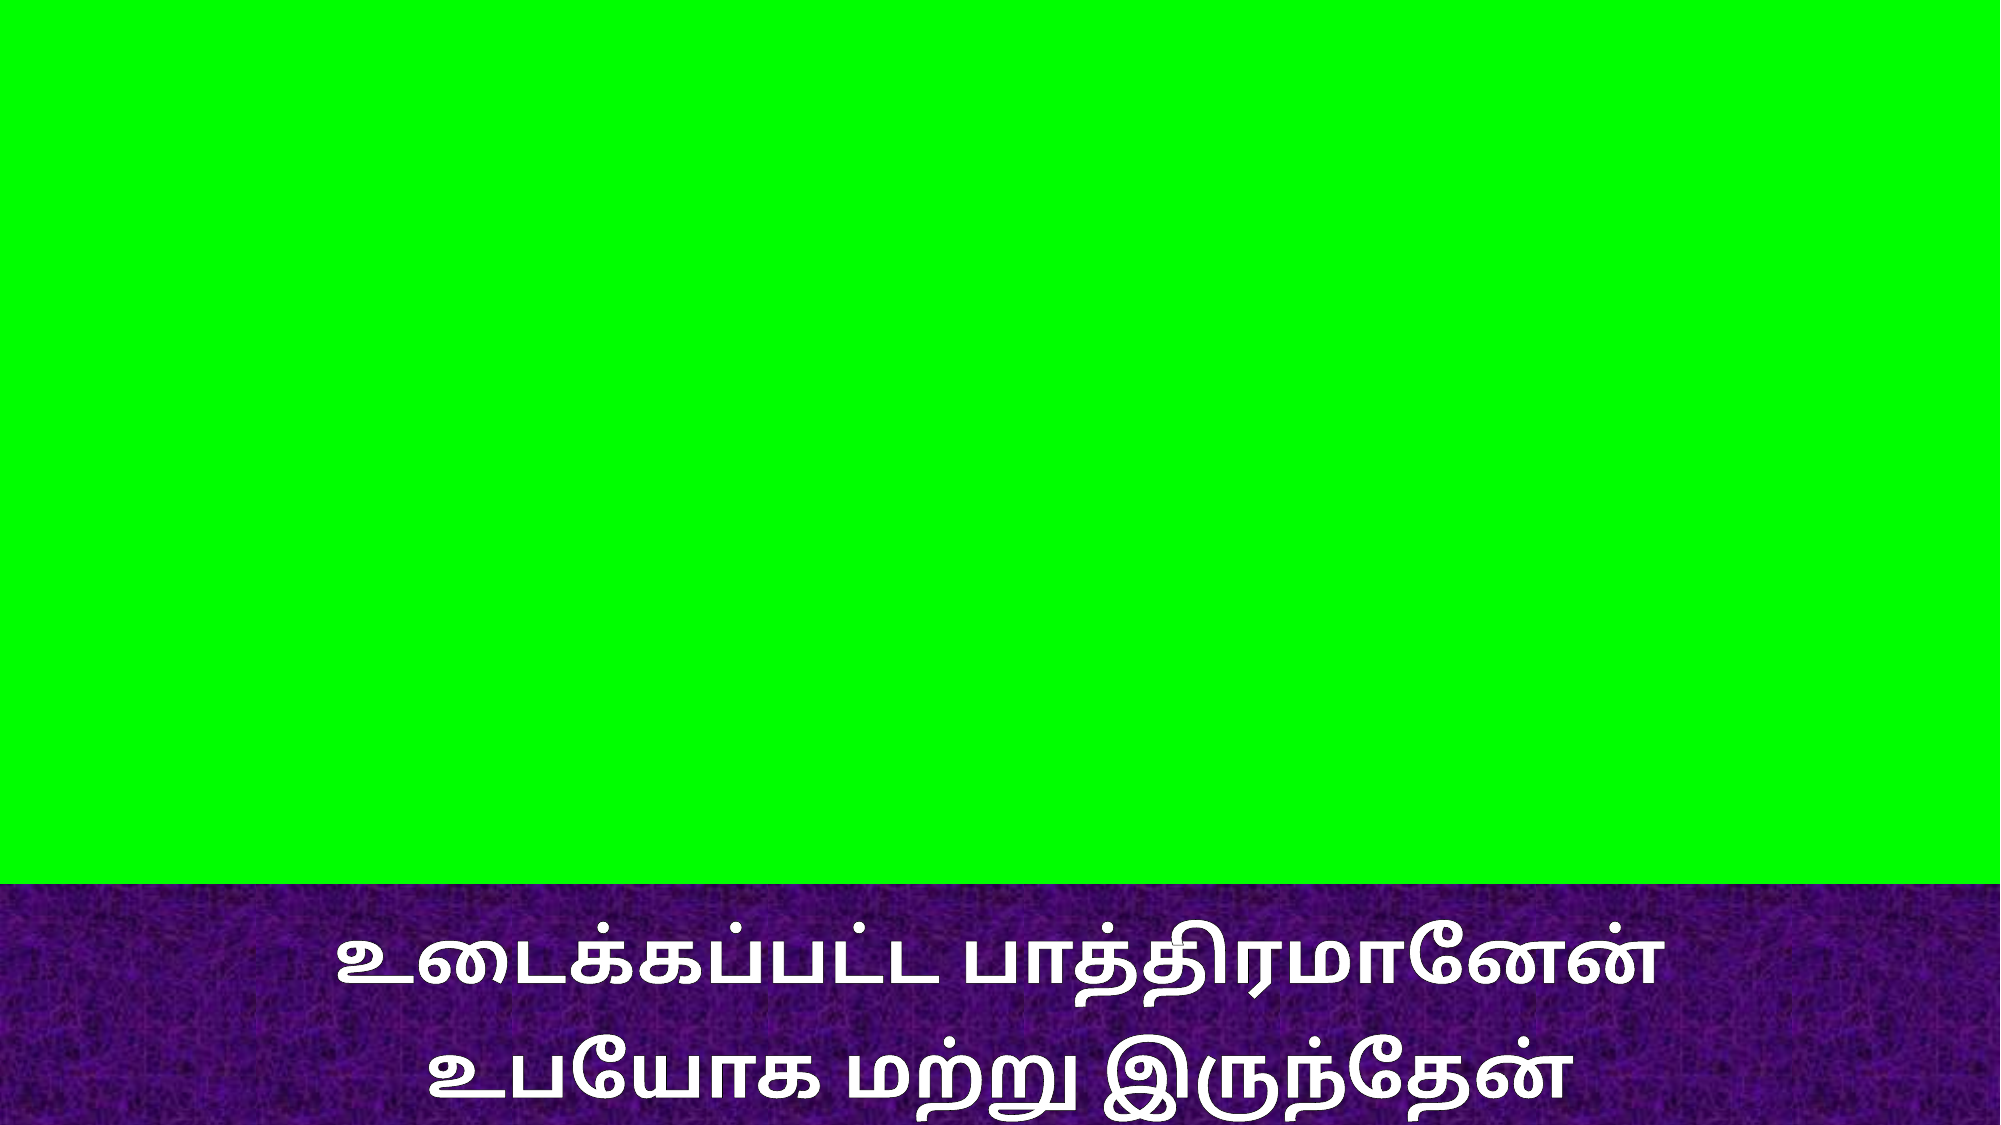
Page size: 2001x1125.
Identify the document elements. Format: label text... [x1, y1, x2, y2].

text_box உடைக்கப்பட்ட பாத்திரமானேன் உபயோக மற்று இருந்தேன் [249, 876, 1750, 1121]
text_box [0, 884, 2000, 1125]
